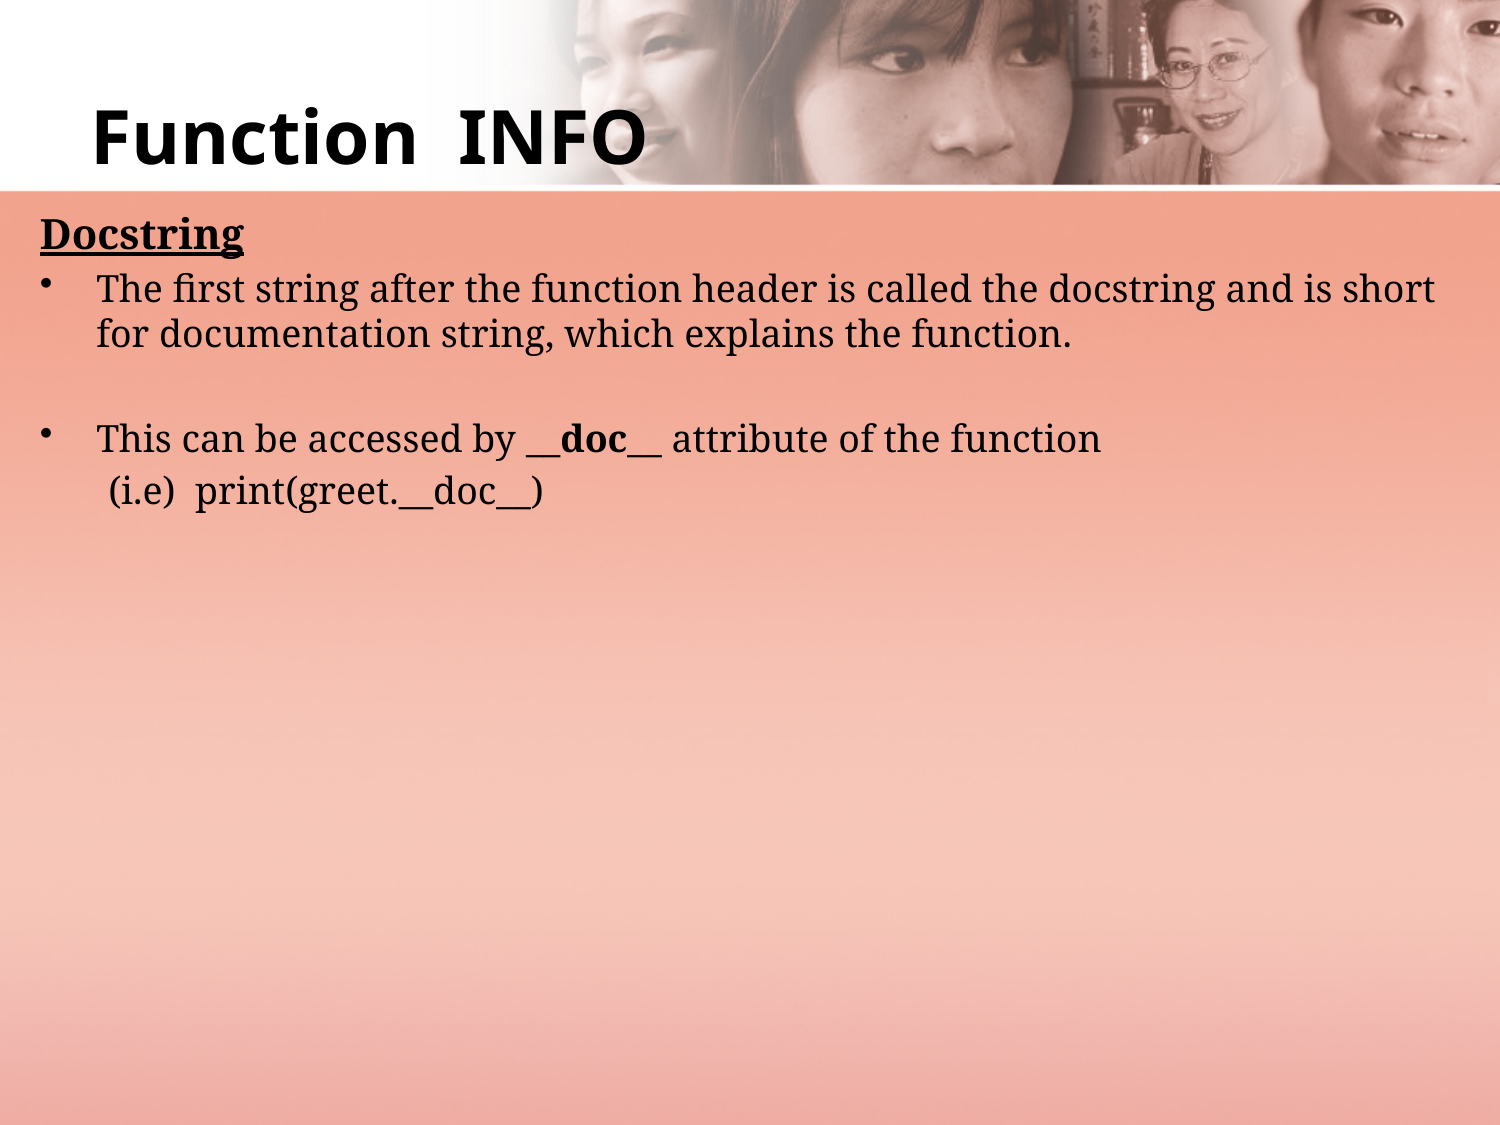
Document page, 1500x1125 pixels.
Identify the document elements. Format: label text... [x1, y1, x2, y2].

title Function INFO [75, 12, 1188, 188]
picture [0, 0, 1500, 1125]
list Docstring The first string after the function header is called the docstring and is short for documentation string, which explains the function. This can be accessed by __doc__ attribute of the function (i.e) print(greet.__doc__) [24, 200, 1500, 1113]
